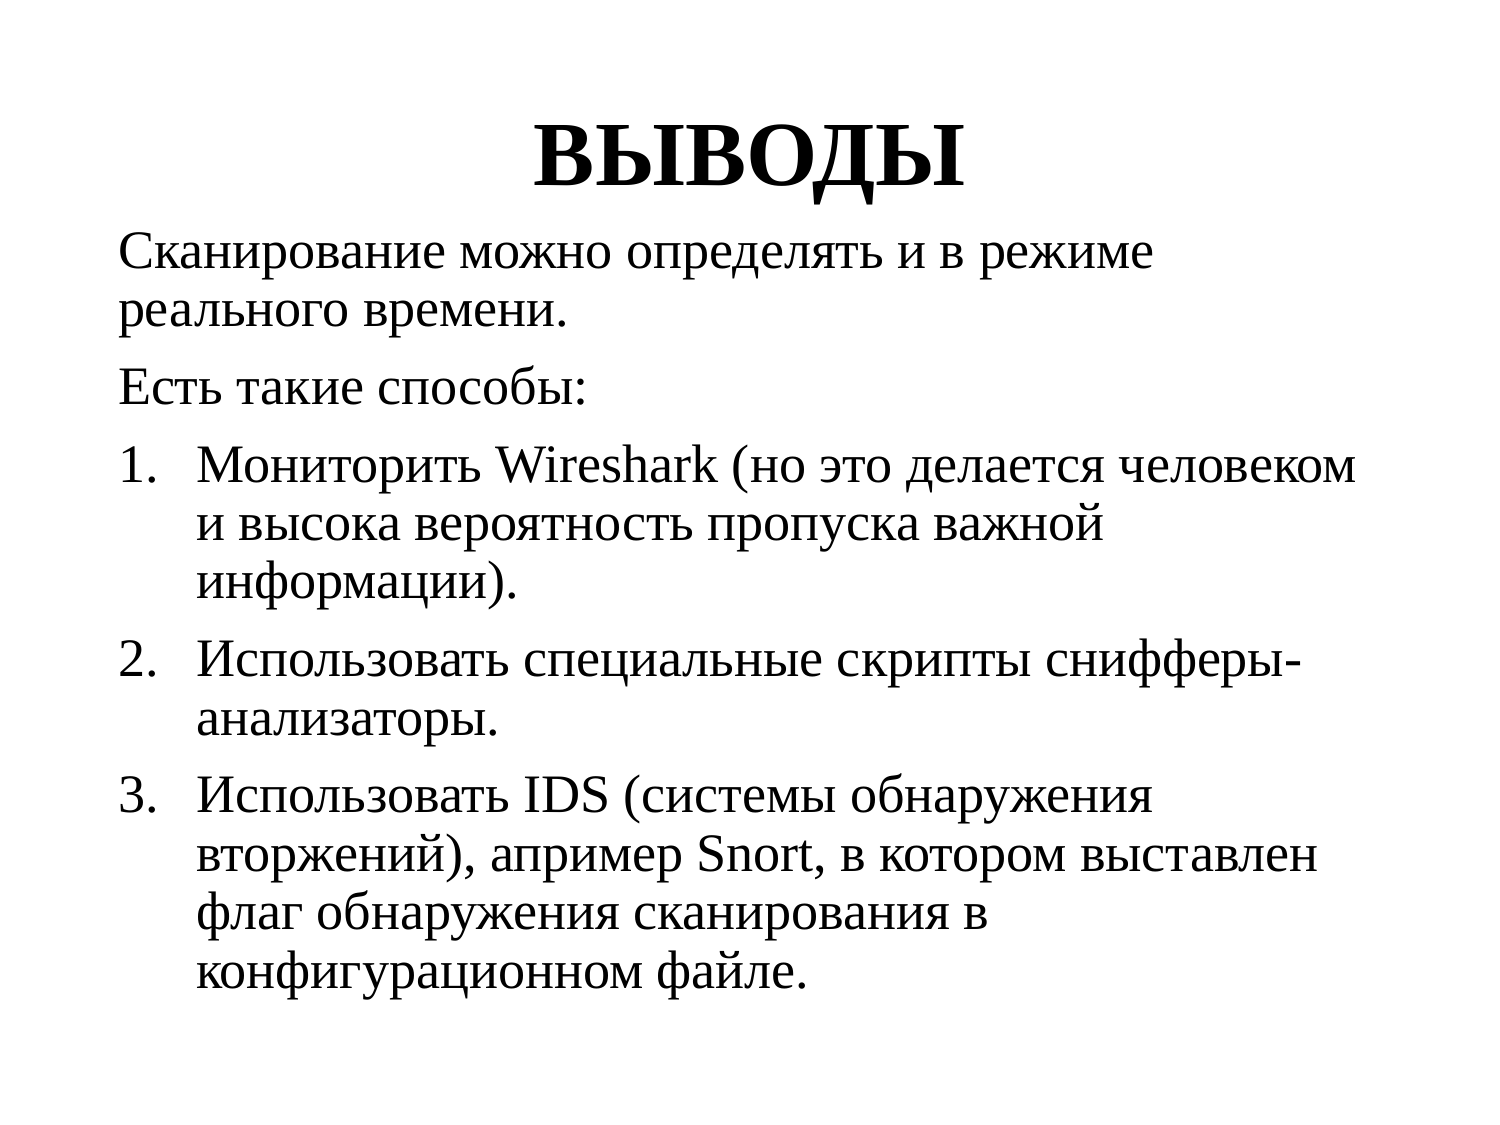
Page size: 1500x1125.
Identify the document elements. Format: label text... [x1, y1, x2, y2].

title ВЫВОДЫ [103, 98, 1397, 214]
list Сканирование можно определять и в режиме реального времени. Есть такие способы: Мониторить Wireshark (но это делается человеком и высока вероятность пропуска важной информации). Использовать специальные скрипты снифферы-анализаторы. Использовать IDS (системы обнаружения вторжений), апример Snort, в котором выставлен флаг обнаружения сканирования в конфигурационном файле. [103, 214, 1397, 1014]
